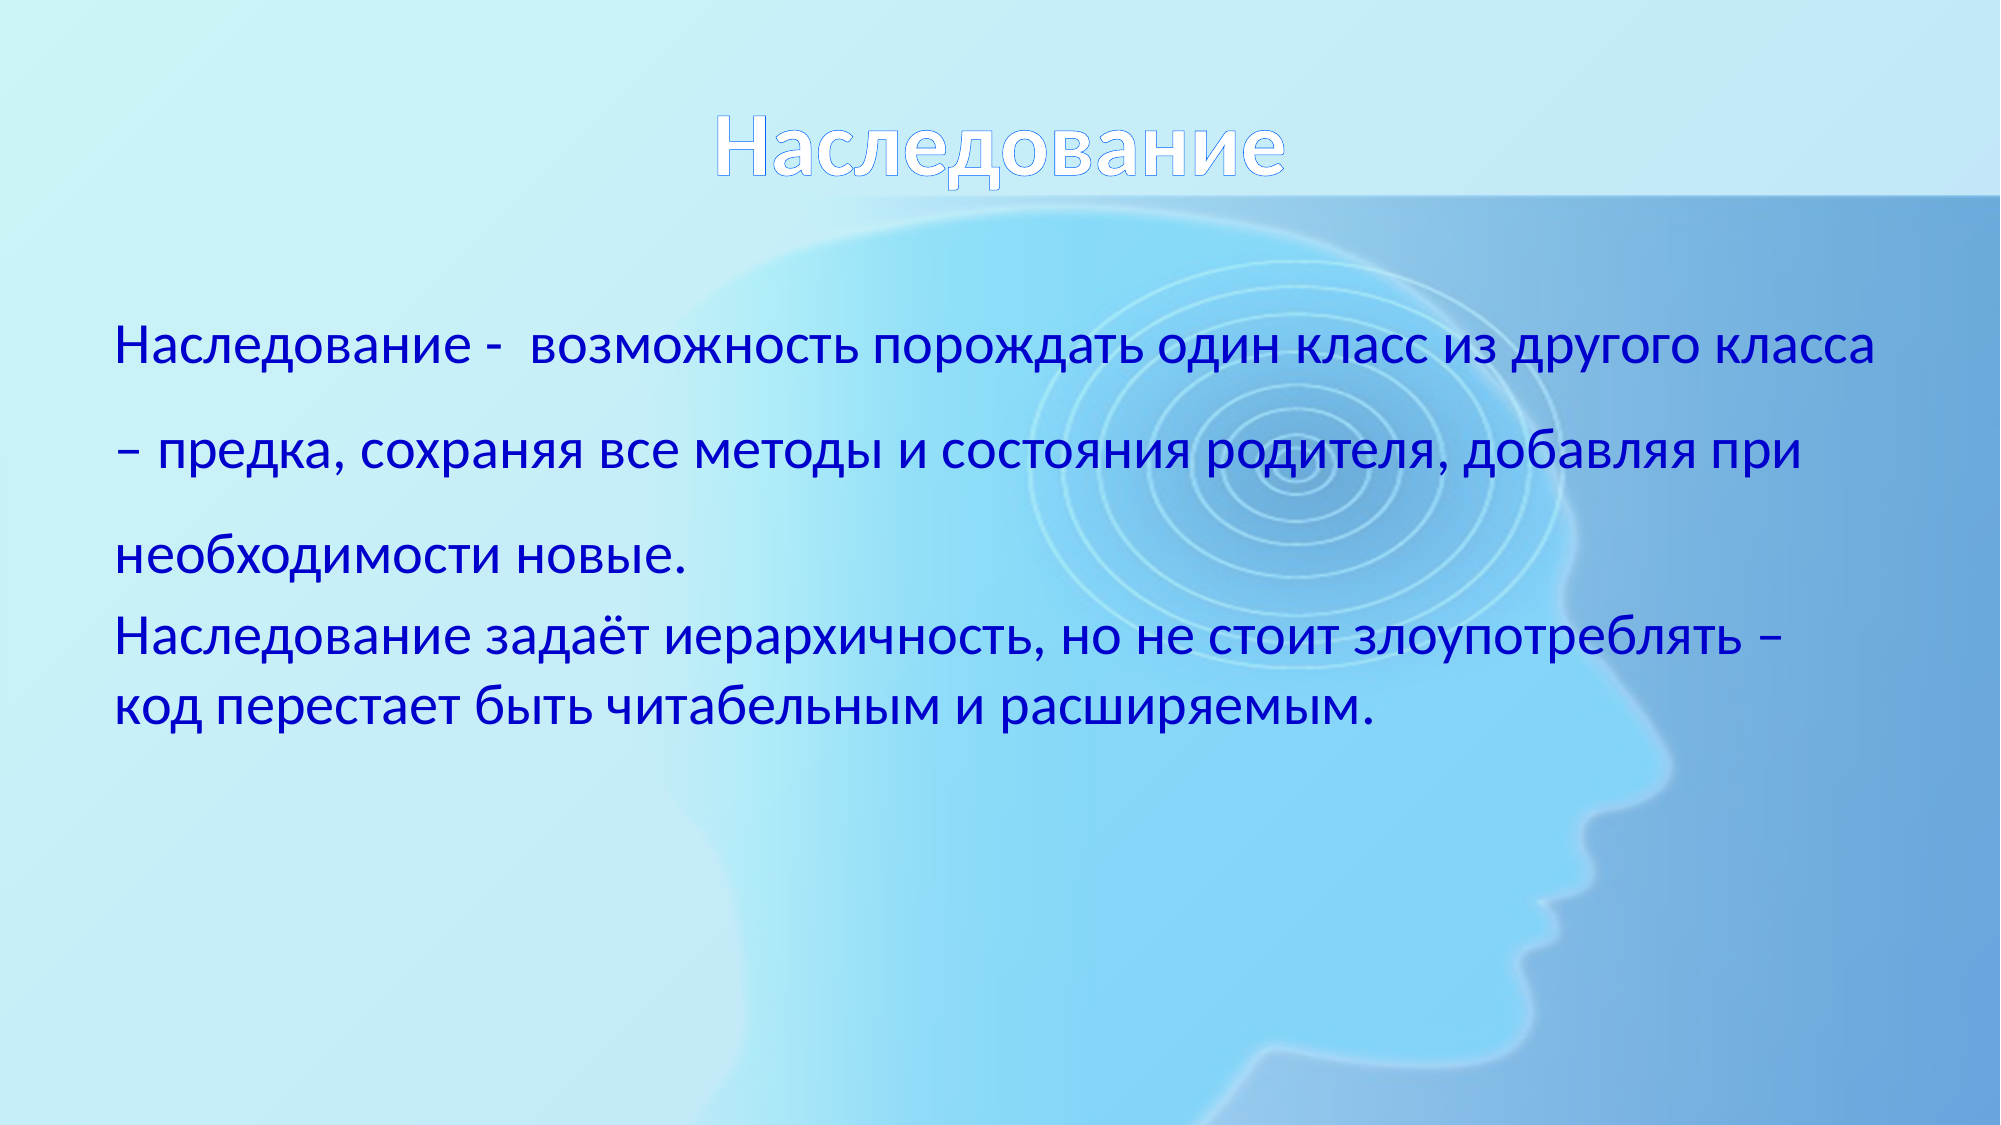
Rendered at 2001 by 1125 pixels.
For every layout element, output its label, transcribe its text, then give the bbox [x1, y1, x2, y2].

list Наследование - возможность порождать один класс из другого класса – предка, сохраняя все методы и состояния родителя, добавляя при необходимости новые. Наследование задаёт иерархичность, но не стоит злоупотреблять – код перестает быть читабельным и расширяемым. [99, 262, 1900, 1005]
picture [0, 0, 2000, 1125]
title Наследование [99, 45, 1900, 233]
